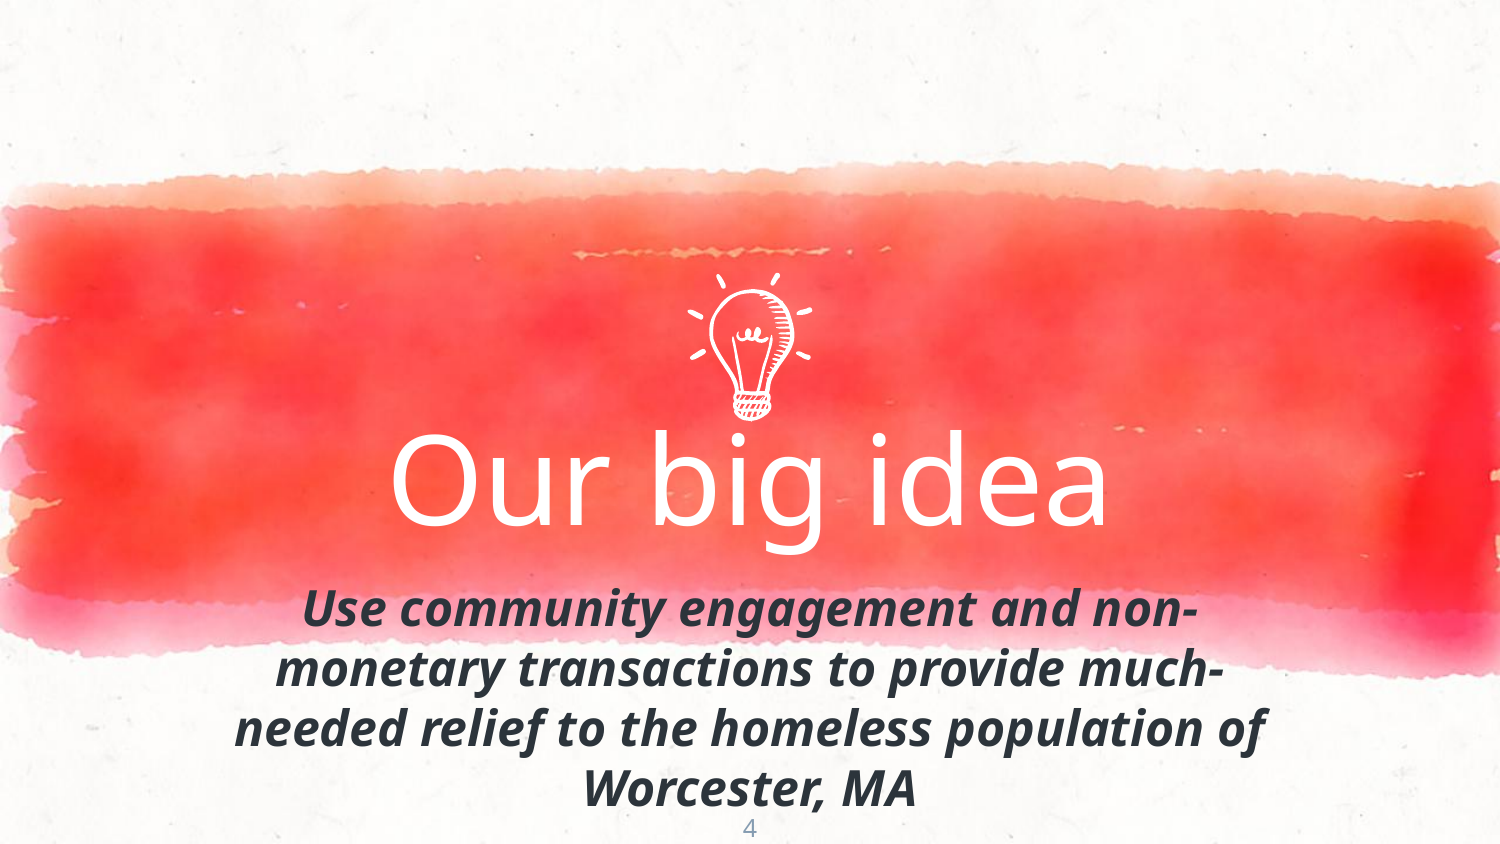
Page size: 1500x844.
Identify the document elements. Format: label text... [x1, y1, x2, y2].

text_box [770, 272, 781, 286]
slide_number ‹#› [705, 797, 795, 844]
text_box [709, 289, 795, 422]
text_box [795, 351, 811, 360]
subtitle Use community engagement and non-monetary transactions to provide much-needed relief to the homeless population of Worcester, MA [185, 561, 1315, 690]
text_box [716, 274, 726, 289]
text_box [796, 307, 813, 315]
text_box [690, 348, 706, 360]
title Our big idea [112, 388, 1388, 563]
text_box [687, 309, 704, 320]
picture [0, 0, 1500, 844]
